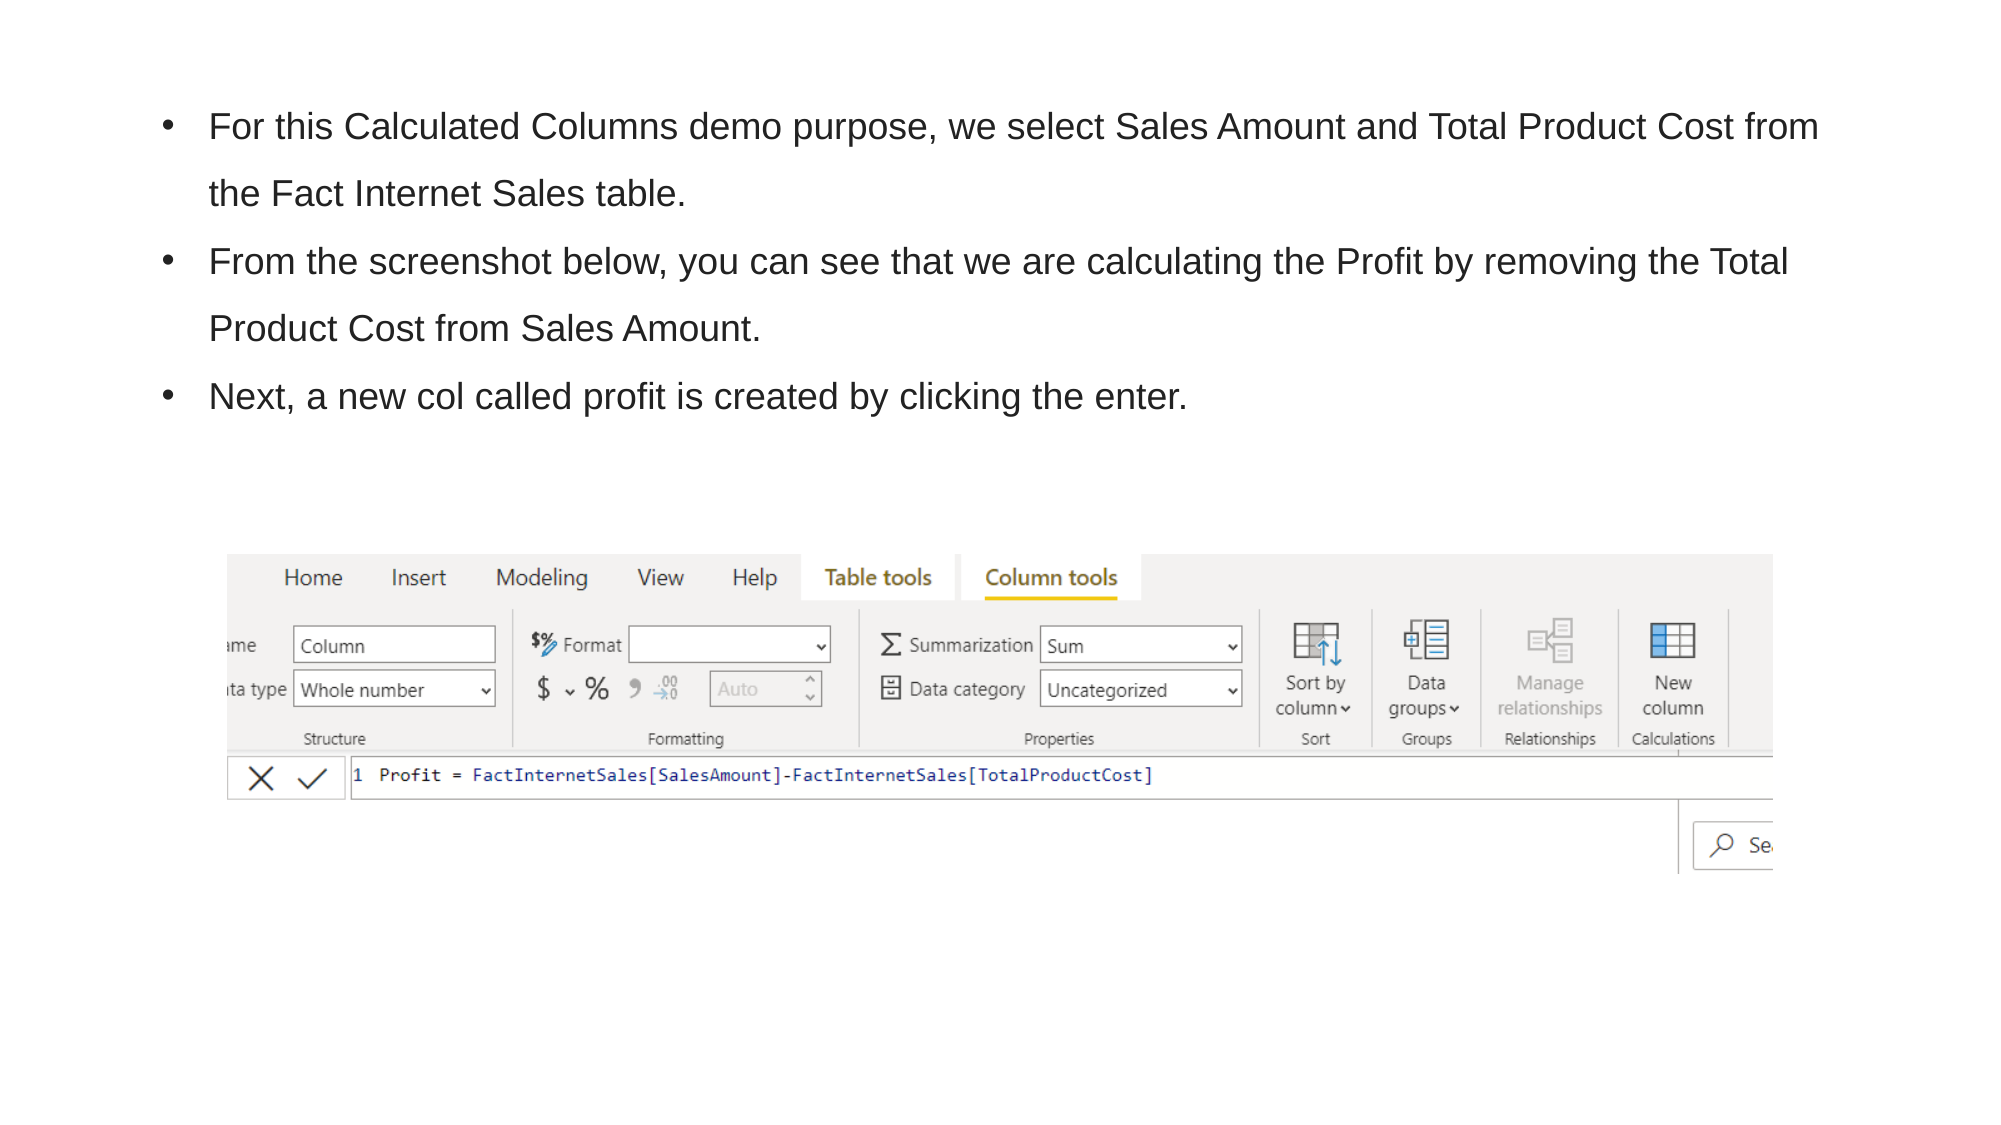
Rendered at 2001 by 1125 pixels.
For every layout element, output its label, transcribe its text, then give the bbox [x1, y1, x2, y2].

picture [227, 554, 1773, 874]
text_box For this Calculated Columns demo purpose, we select Sales Amount and Total Product Cost from the Fact Internet Sales table. From the screenshot below, you can see that we are calculating the Profit by removing the Total Product Cost from Sales Amount. Next, a new col called profit is created by clicking the enter. [146, 72, 1875, 425]
